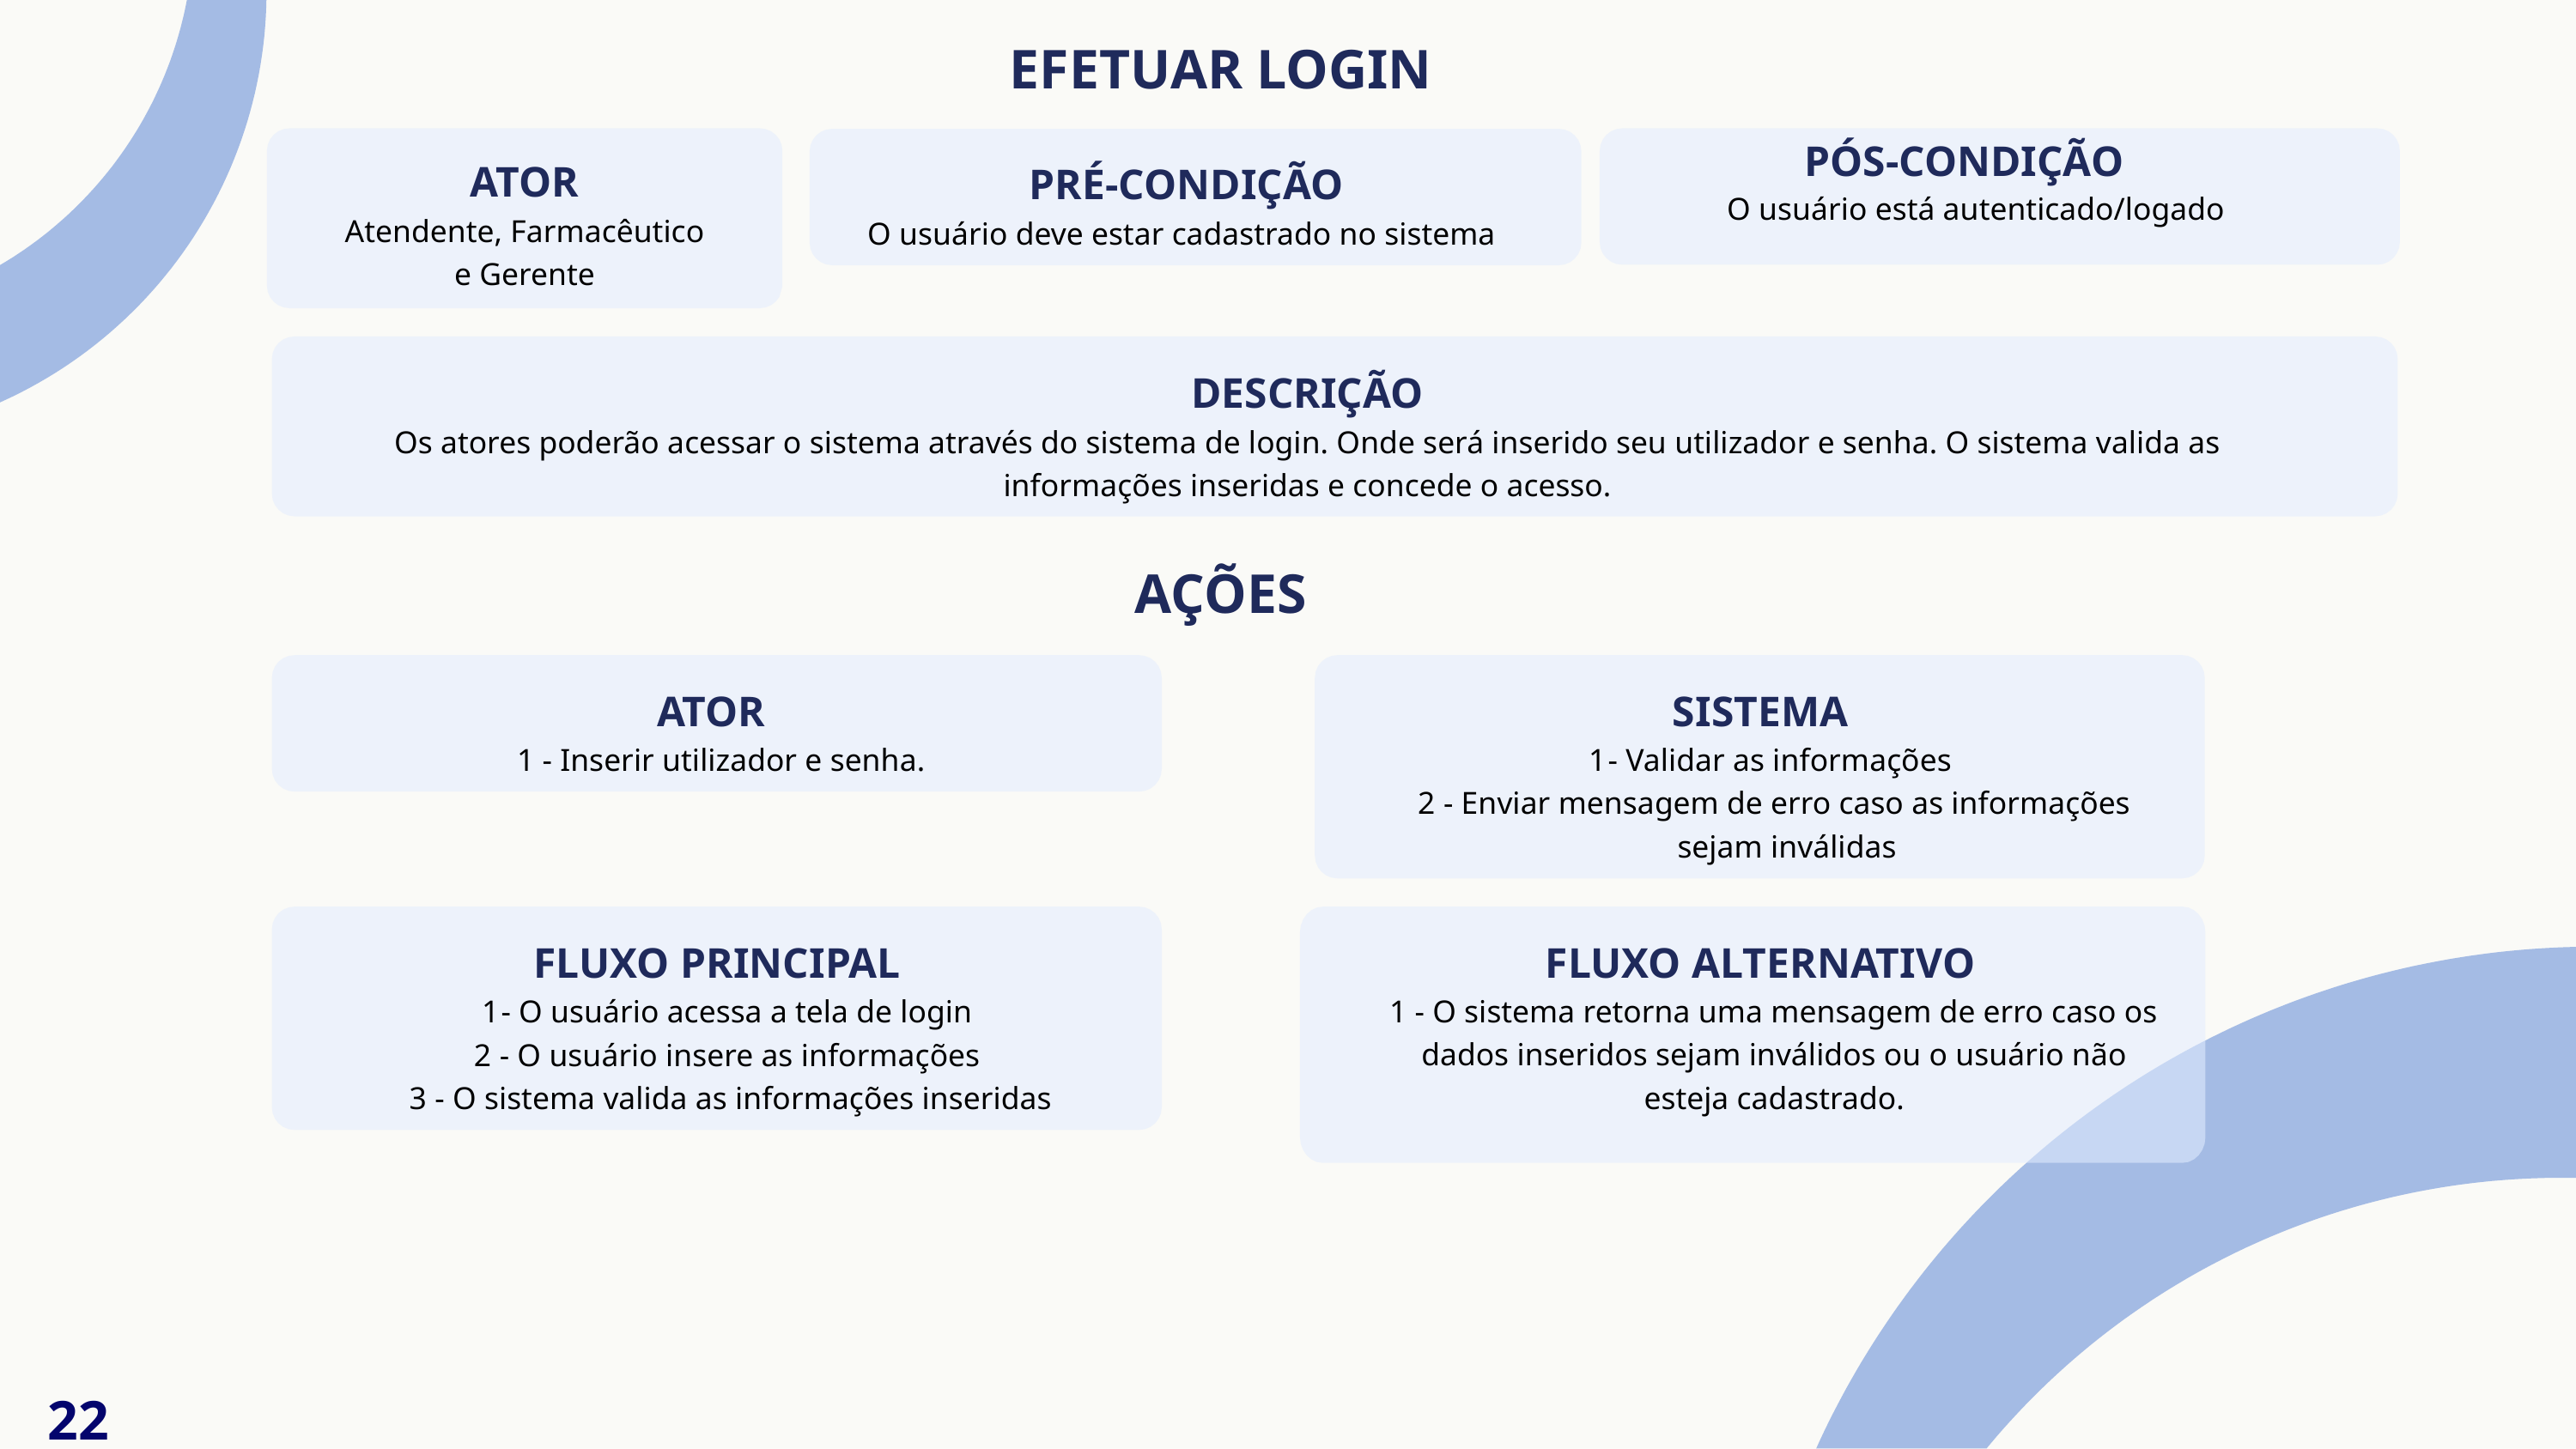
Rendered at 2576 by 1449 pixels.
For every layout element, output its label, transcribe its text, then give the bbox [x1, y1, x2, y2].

text_box ATOR 1 - Inserir utilizador e senha. [515, 674, 998, 778]
text_box [271, 655, 1163, 792]
text_box SISTEMA - Validar as informações - Enviar mensagem de erro caso as informações sejam inválidas [1385, 674, 2162, 864]
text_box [0, 0, 2398, 517]
text_box FLUXO PRINCIPAL - O usuário acessa a tela de login - O usuário insere as informações - O sistema valida as informações inseridas [382, 925, 1078, 1116]
text_box AÇÕES [1133, 557, 1330, 624]
text_box 22 [46, 1385, 118, 1449]
text_box [271, 906, 1163, 1131]
text_box [1315, 655, 2205, 879]
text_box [1299, 906, 2576, 1449]
